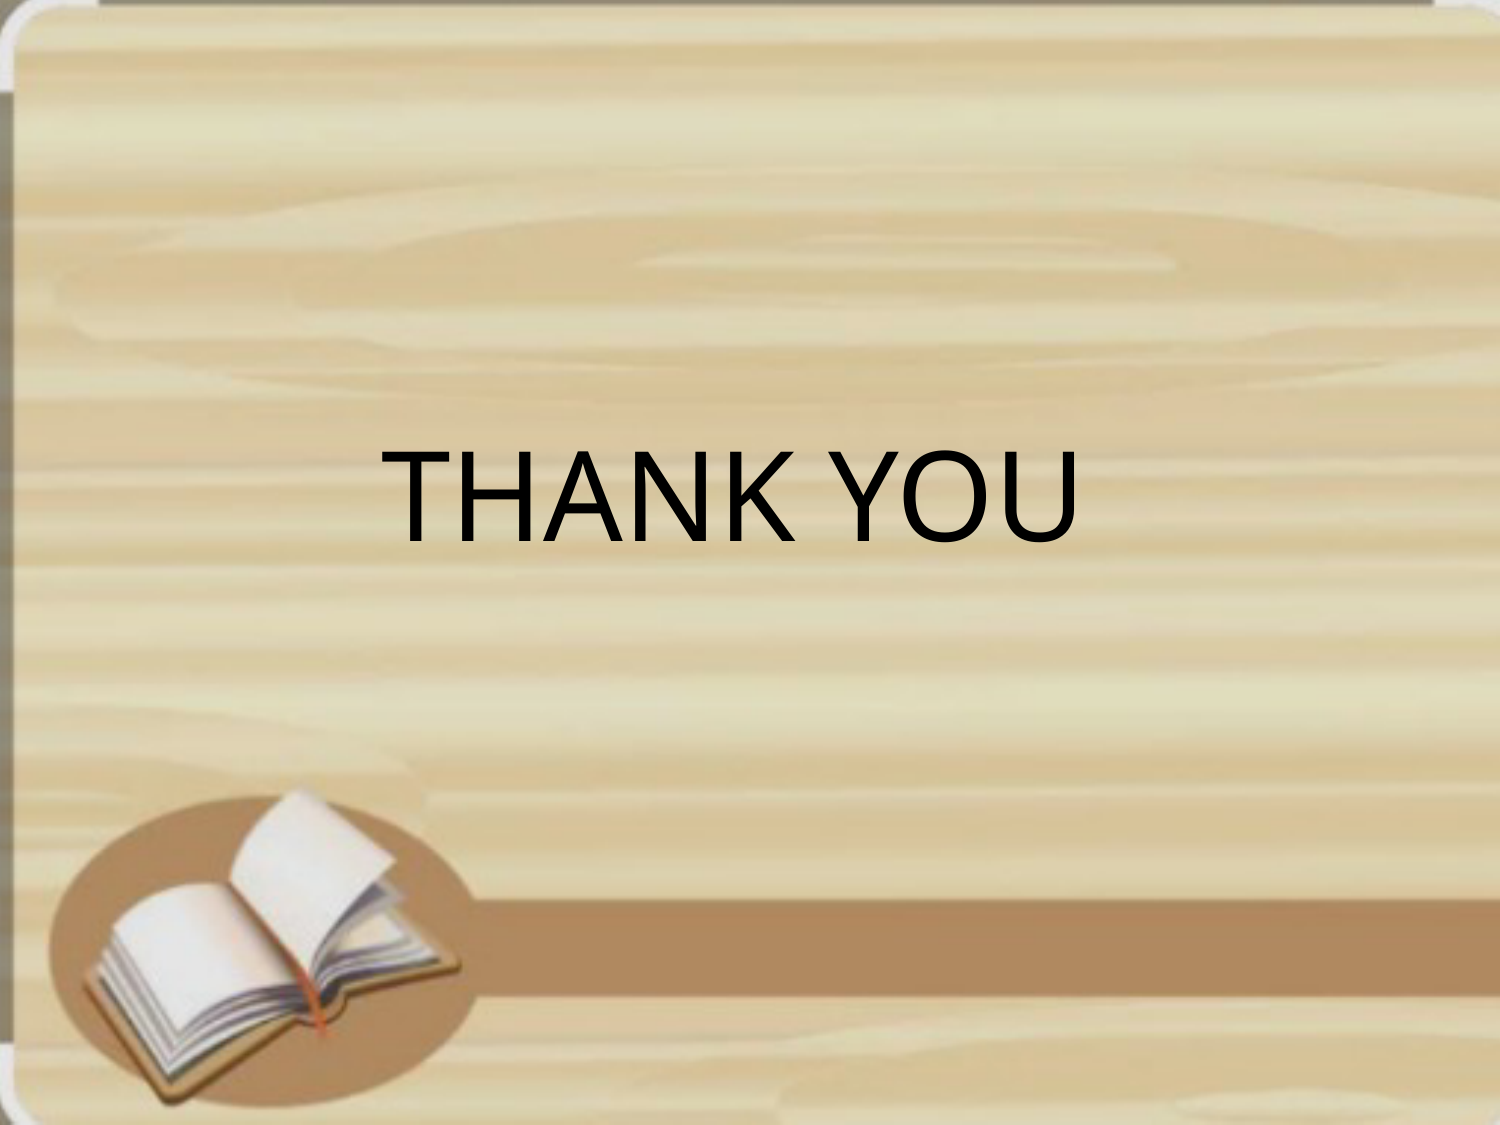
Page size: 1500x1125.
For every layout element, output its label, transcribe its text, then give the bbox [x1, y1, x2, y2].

title THANK YOU [112, 184, 1388, 576]
picture [0, 0, 1500, 1125]
